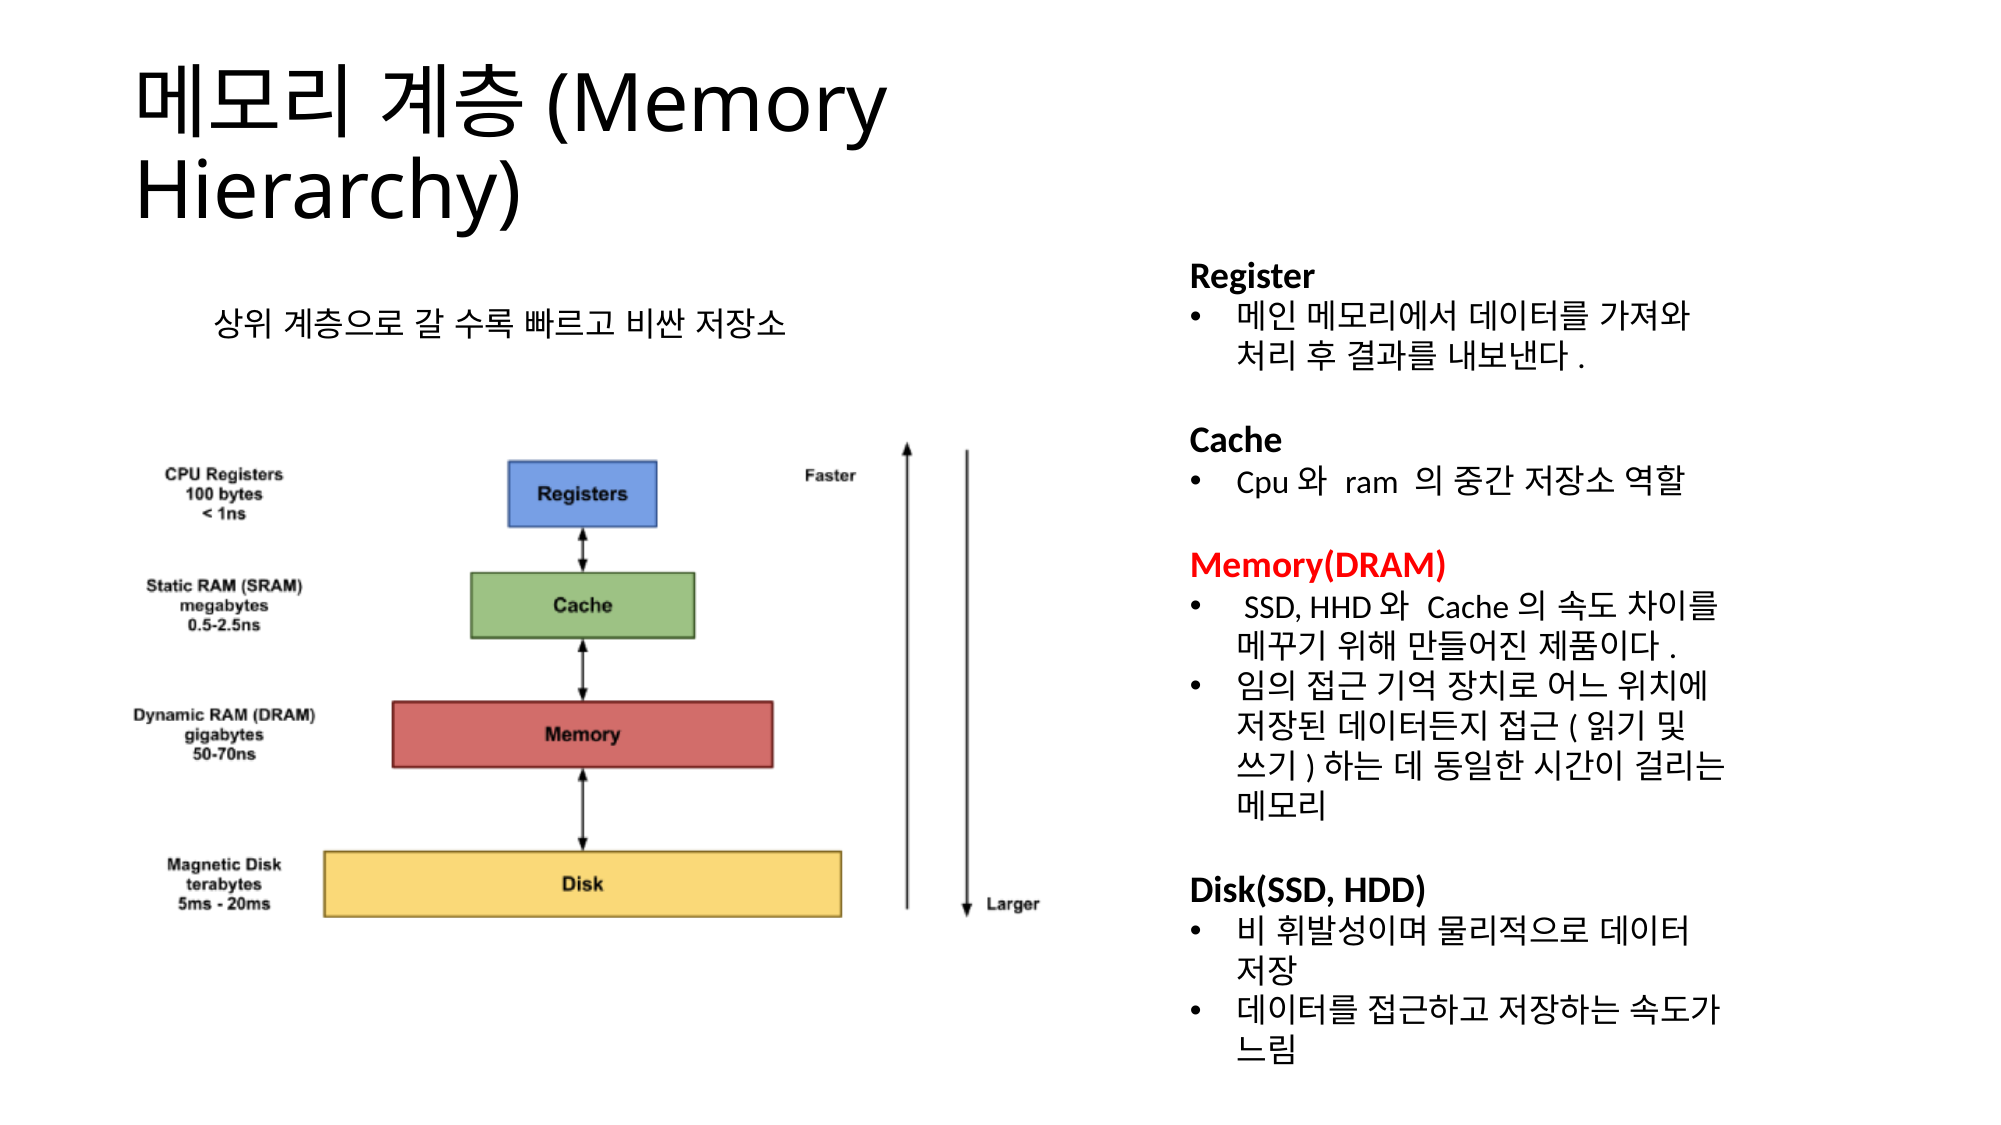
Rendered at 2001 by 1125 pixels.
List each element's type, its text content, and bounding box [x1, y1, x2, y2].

text_box Register 메인 메모리에서 데이터를 가져와 처리 후 결과를 내보낸다. Cache Cpu와 ram 의 중간 저장소 역할 Memory(DRAM) SSD, HHD와 Cache의 속도 차이를 메꾸기 위해 만들어진 제품이다. 임의 접근 기억 장치로 어느 위치에 저장된 데이터든지 접근(읽기 및 쓰기)하는 데 동일한 시간이 걸리는 메모리 Disk(SSD, HDD) 비 휘발성이며 물리적으로 데이터 저장 데이터를 접근하고 저장하는 속도가 느림 [1175, 243, 1769, 1125]
title 메모리 계층(Memory Hierarchy) [118, 53, 1246, 244]
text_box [118, 296, 1082, 944]
